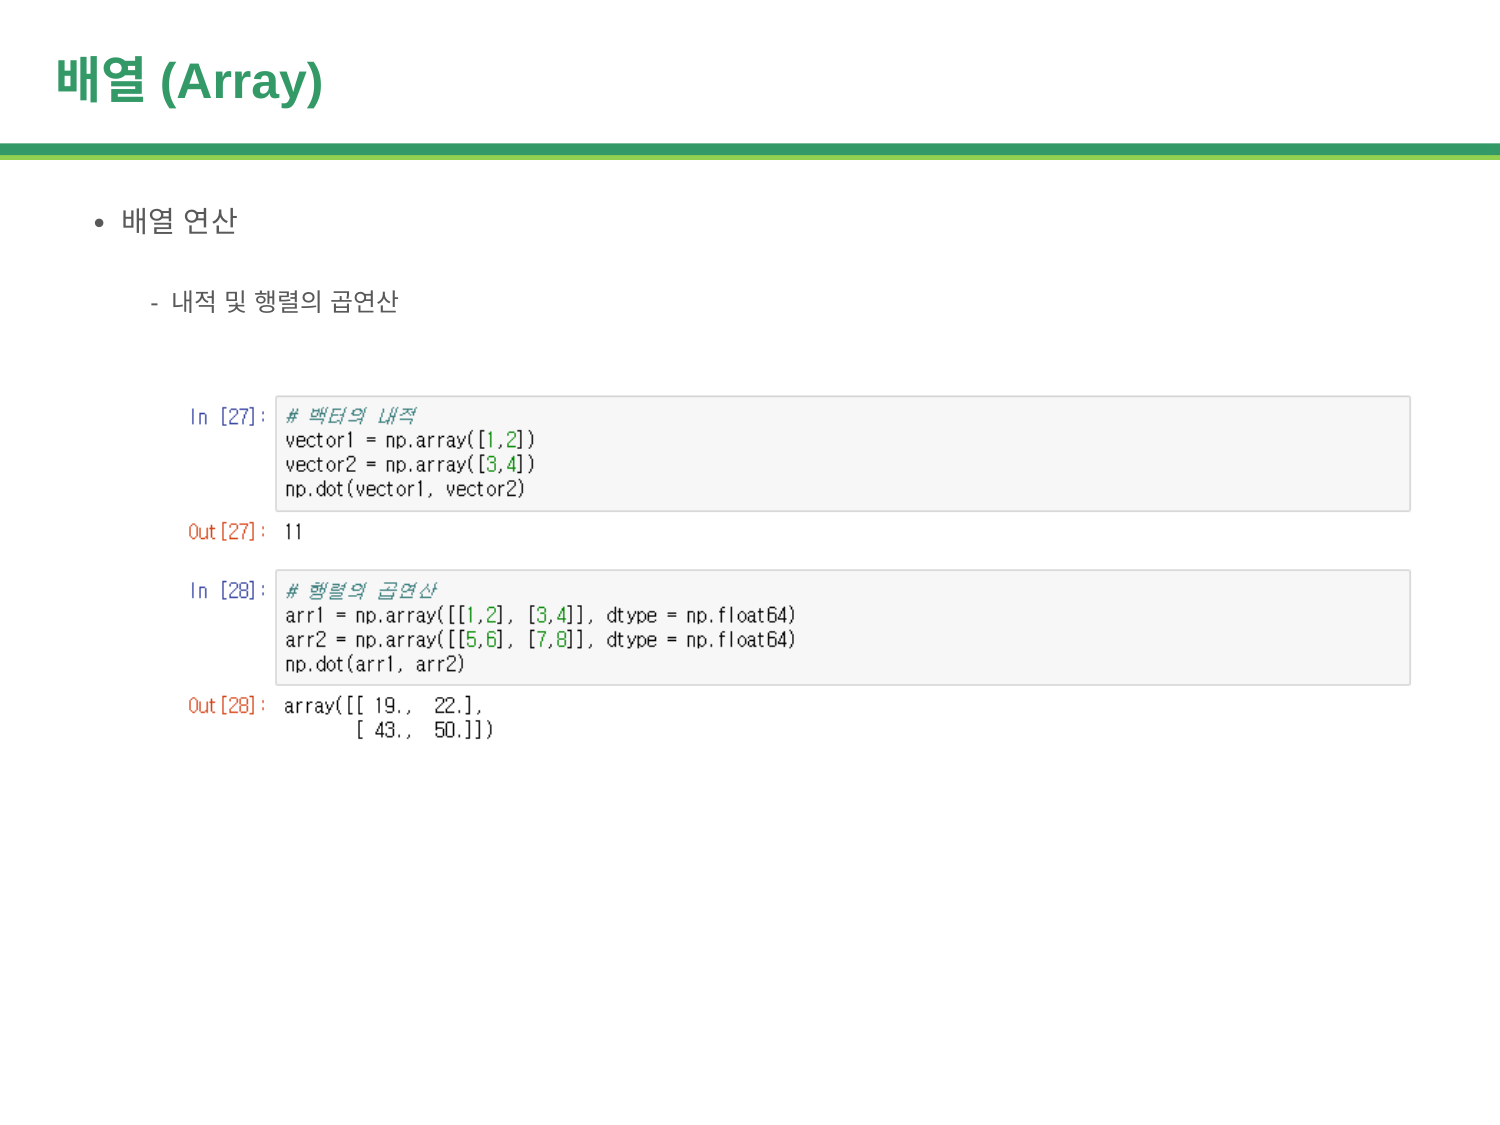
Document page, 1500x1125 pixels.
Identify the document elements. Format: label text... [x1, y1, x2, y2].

text_box ∙ 배열 연산 [75, 196, 1412, 246]
text_box 배열(Array) [41, 41, 339, 116]
text_box - 내적 및 행렬의 곱연산 [135, 278, 1472, 324]
text_box [0, 141, 1500, 157]
picture [147, 373, 1424, 752]
text_box [0, 157, 1500, 162]
